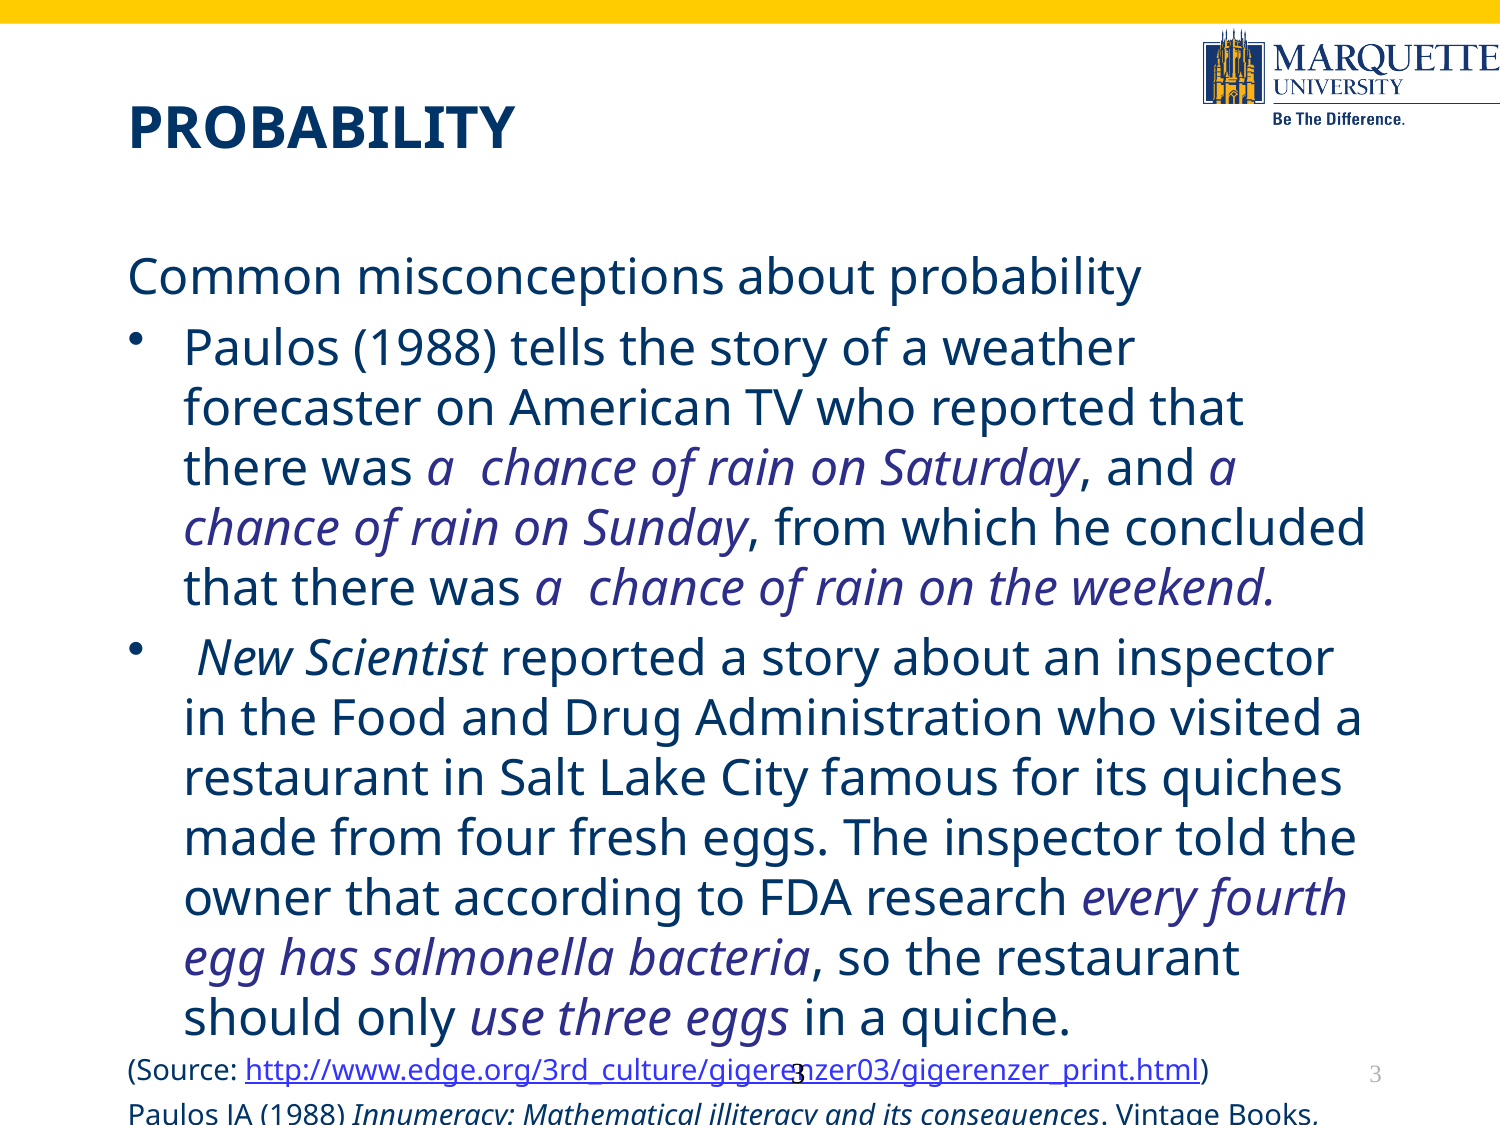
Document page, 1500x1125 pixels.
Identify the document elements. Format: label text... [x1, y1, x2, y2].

text_box 3 [687, 1046, 821, 1125]
picture [1203, 27, 1500, 125]
title Probability [112, 62, 1388, 188]
slide_number 3 [1059, 1042, 1397, 1103]
